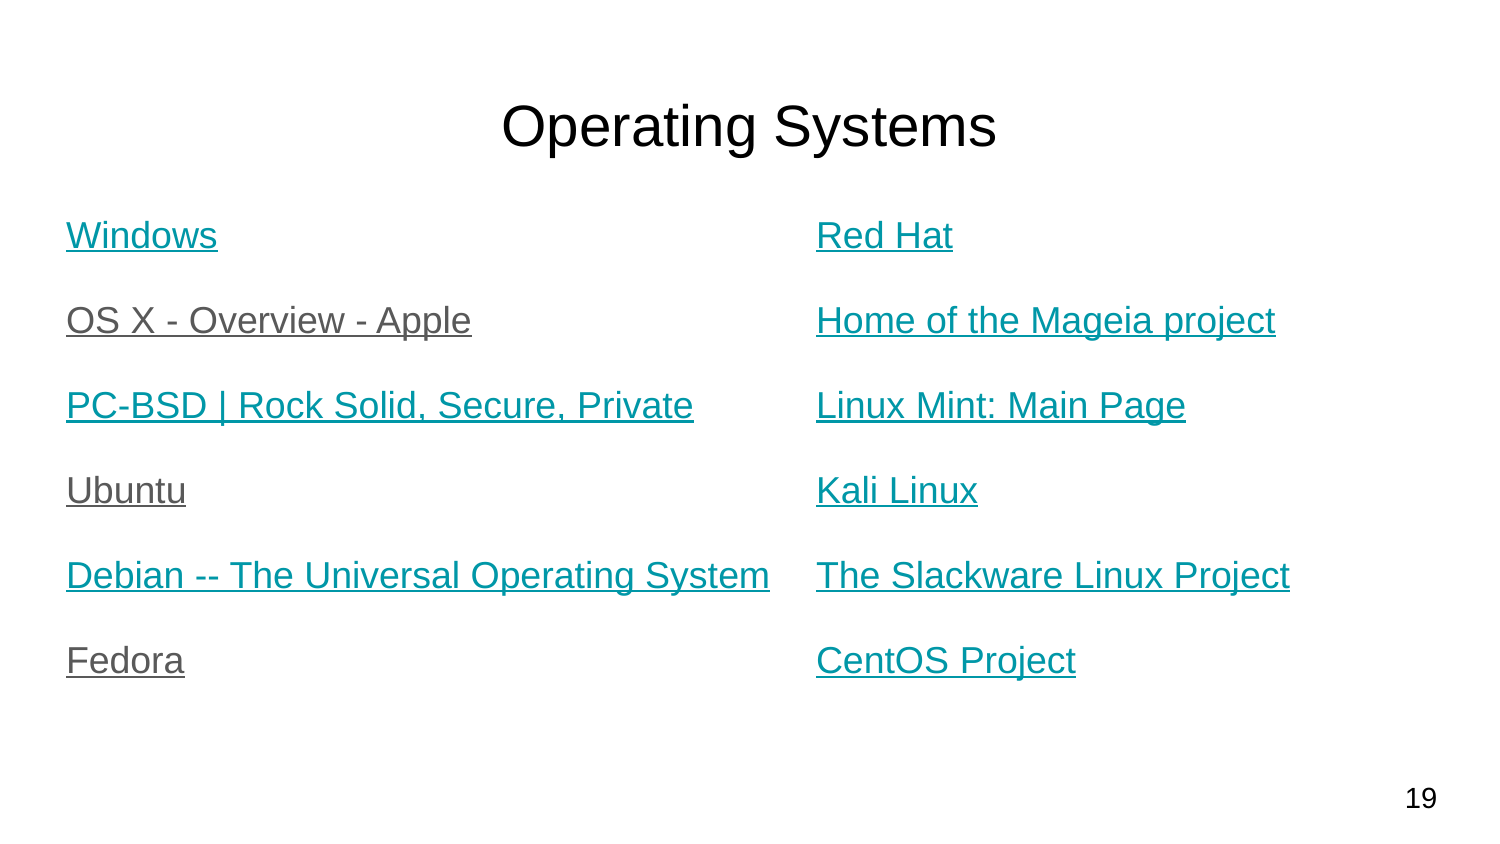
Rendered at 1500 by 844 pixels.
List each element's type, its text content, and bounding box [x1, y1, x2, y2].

slide_number 19 [1389, 764, 1480, 830]
list Windows Red Hat OS X - Overview - Apple Home of the Mageia project PC-BSD | Rock Solid, Secure, Private Linux Mint: Main Page Ubuntu Kali Linux Debian -- The Universal Operating System The Slackware Linux Project Fedora CentOS Project [51, 189, 1449, 750]
title Operating Systems [51, 72, 1449, 167]
